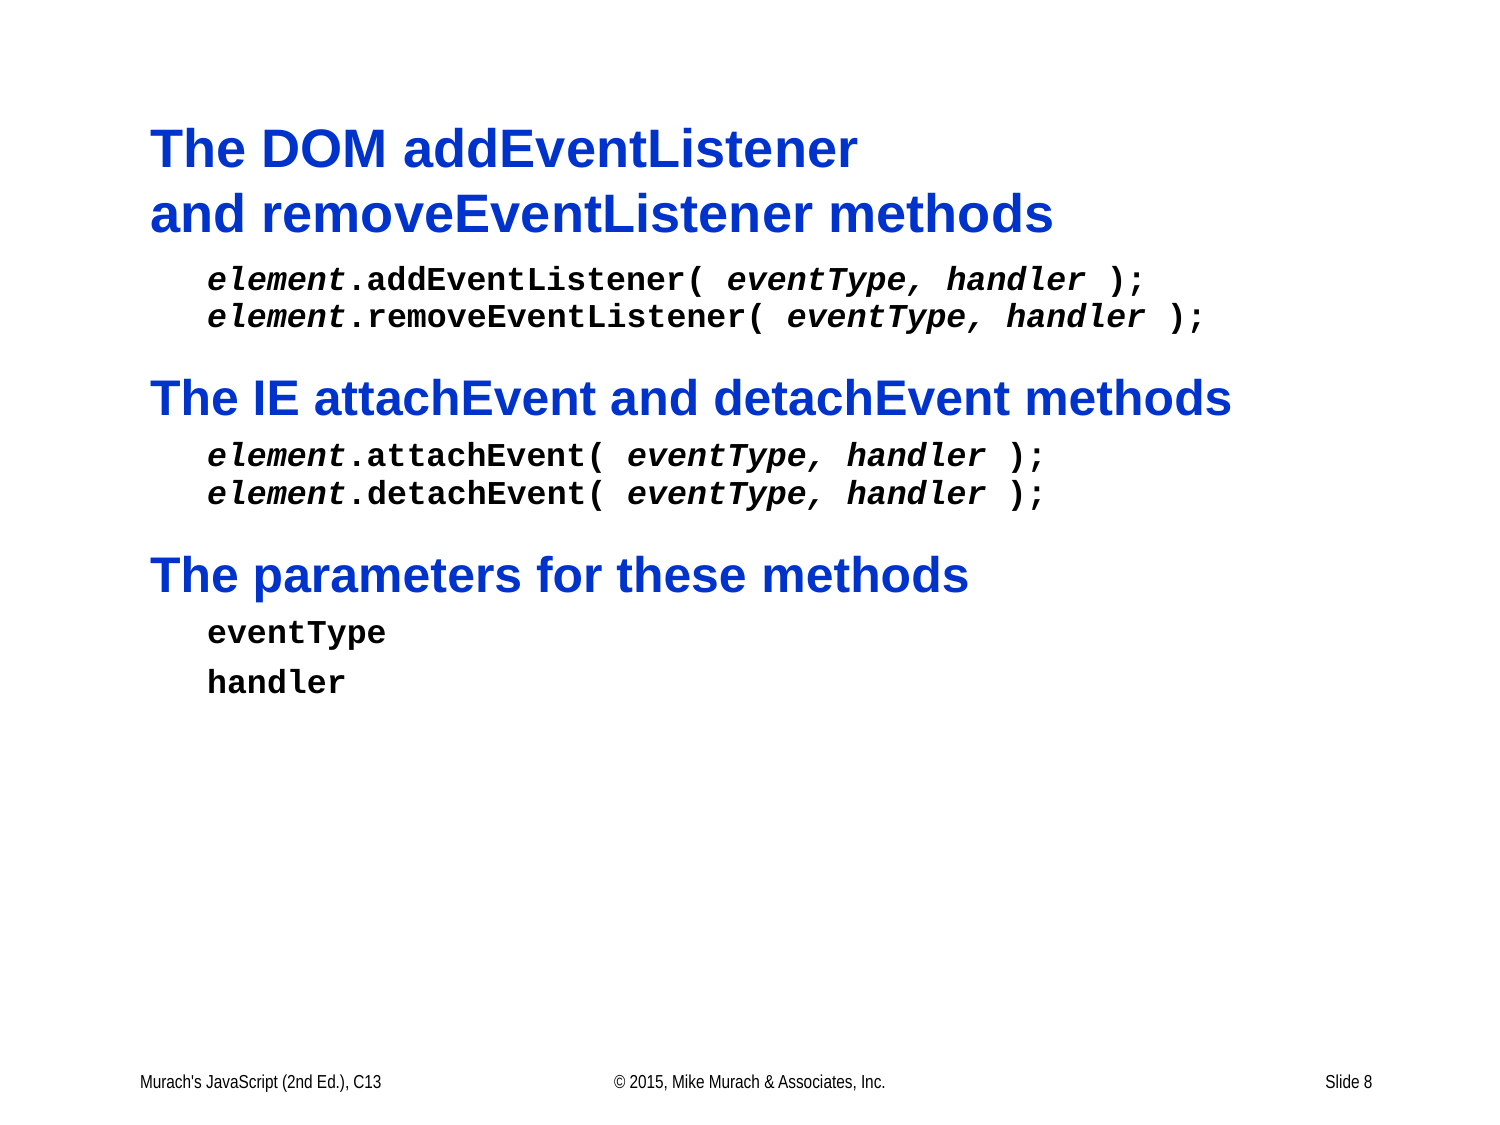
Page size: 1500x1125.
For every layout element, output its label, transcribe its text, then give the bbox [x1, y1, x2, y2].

slide_number Murach's JavaScript (2nd Ed.), C13 [125, 1025, 450, 1100]
footer © 2015, Mike Murach & Associates, Inc. [474, 1025, 1025, 1100]
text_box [149, 262, 1348, 717]
title The DOM addEventListener and removeEventListener methods [150, 112, 1350, 244]
slide_number Slide 8 [1074, 1025, 1388, 1100]
